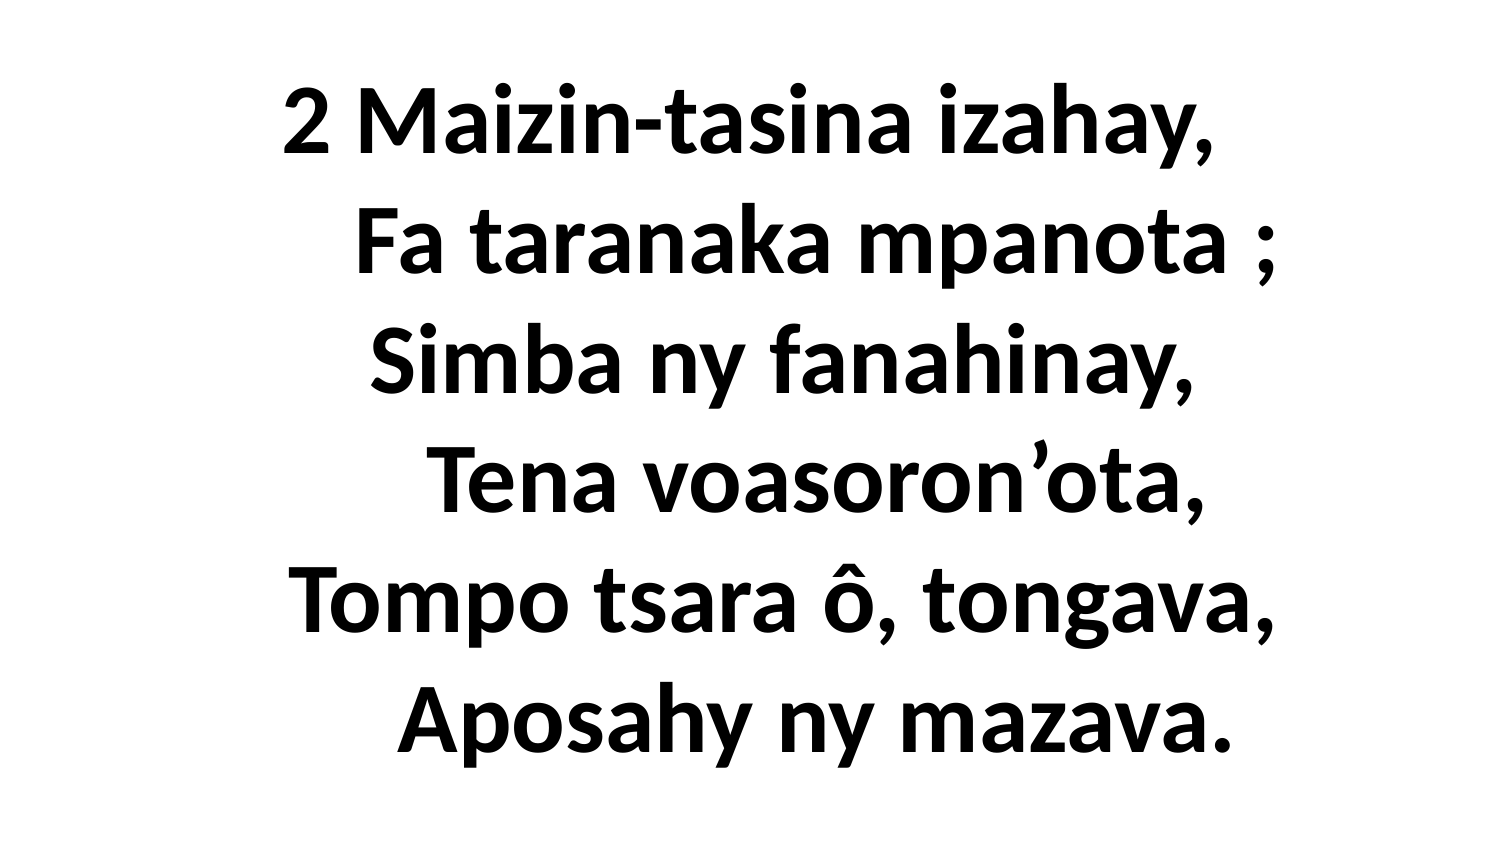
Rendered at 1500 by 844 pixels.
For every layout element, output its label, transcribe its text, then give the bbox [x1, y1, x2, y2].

text_box 2 Maizin-tasina izahay, Fa taranaka mpanota ; Simba ny fanahinay, Tena voasoron’ota, Tompo tsara ô, tongava, Aposahy ny mazava. [0, 45, 1500, 781]
